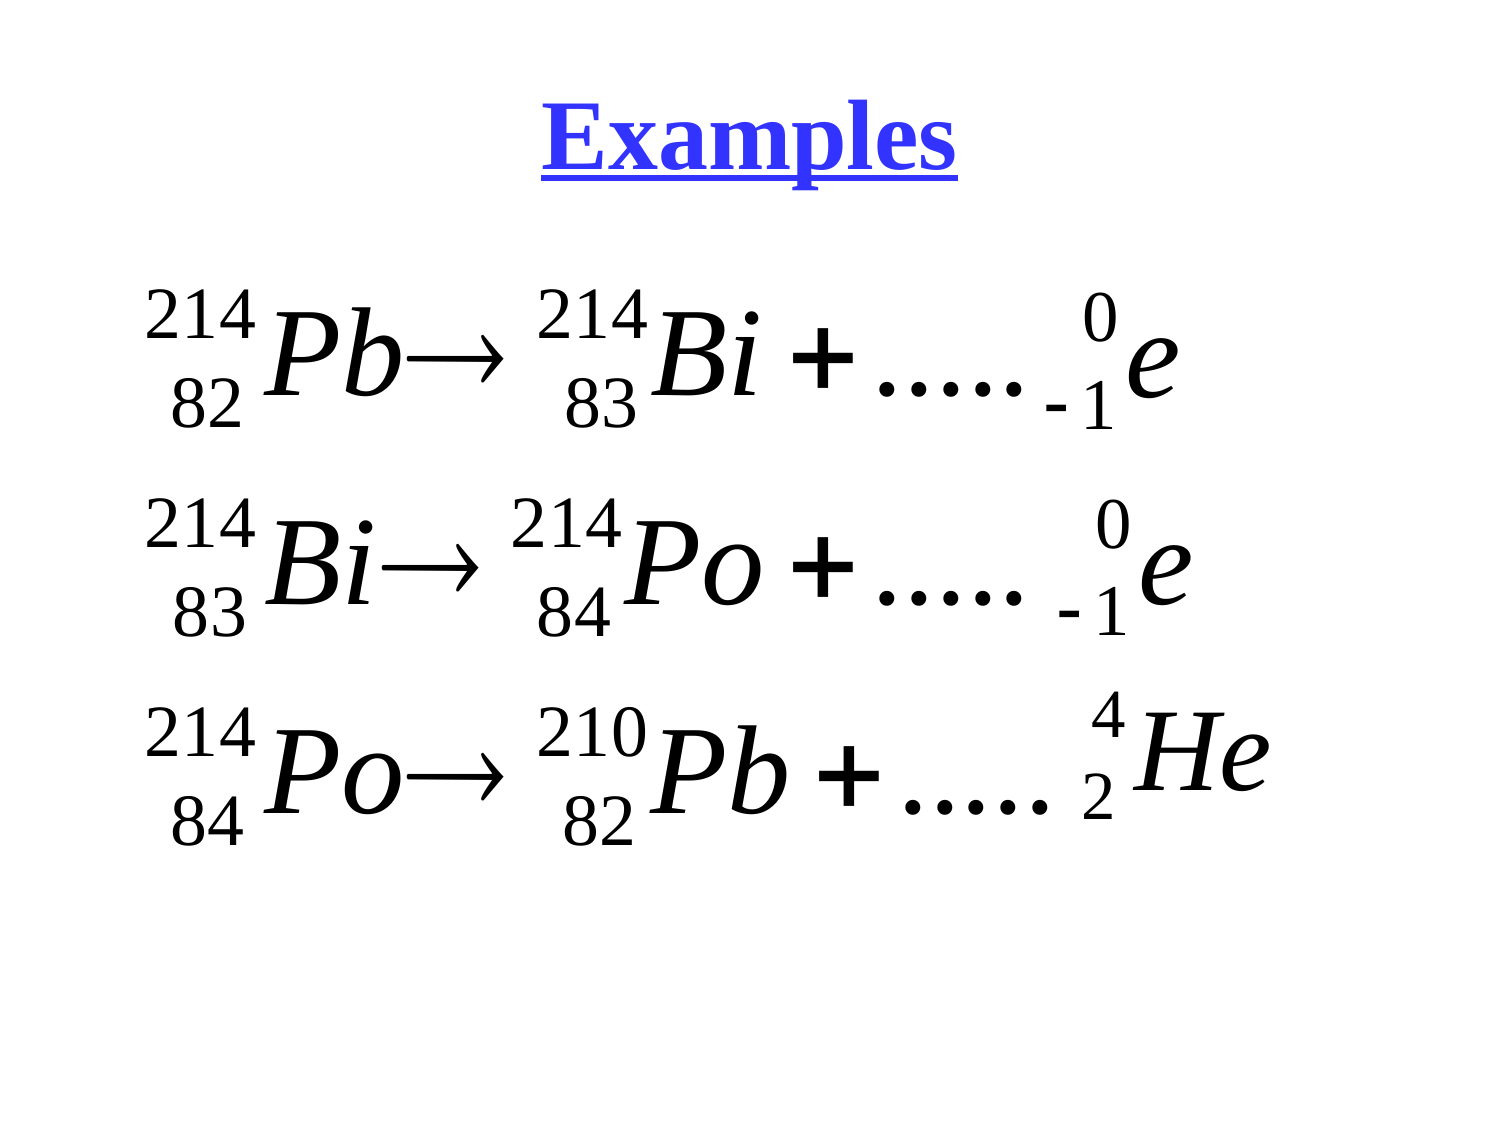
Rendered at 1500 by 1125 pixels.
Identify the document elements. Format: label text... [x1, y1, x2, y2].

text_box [1076, 662, 1289, 841]
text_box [1076, 262, 1202, 451]
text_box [112, 256, 1073, 869]
text_box Examples [526, 62, 974, 198]
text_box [1037, 468, 1215, 657]
